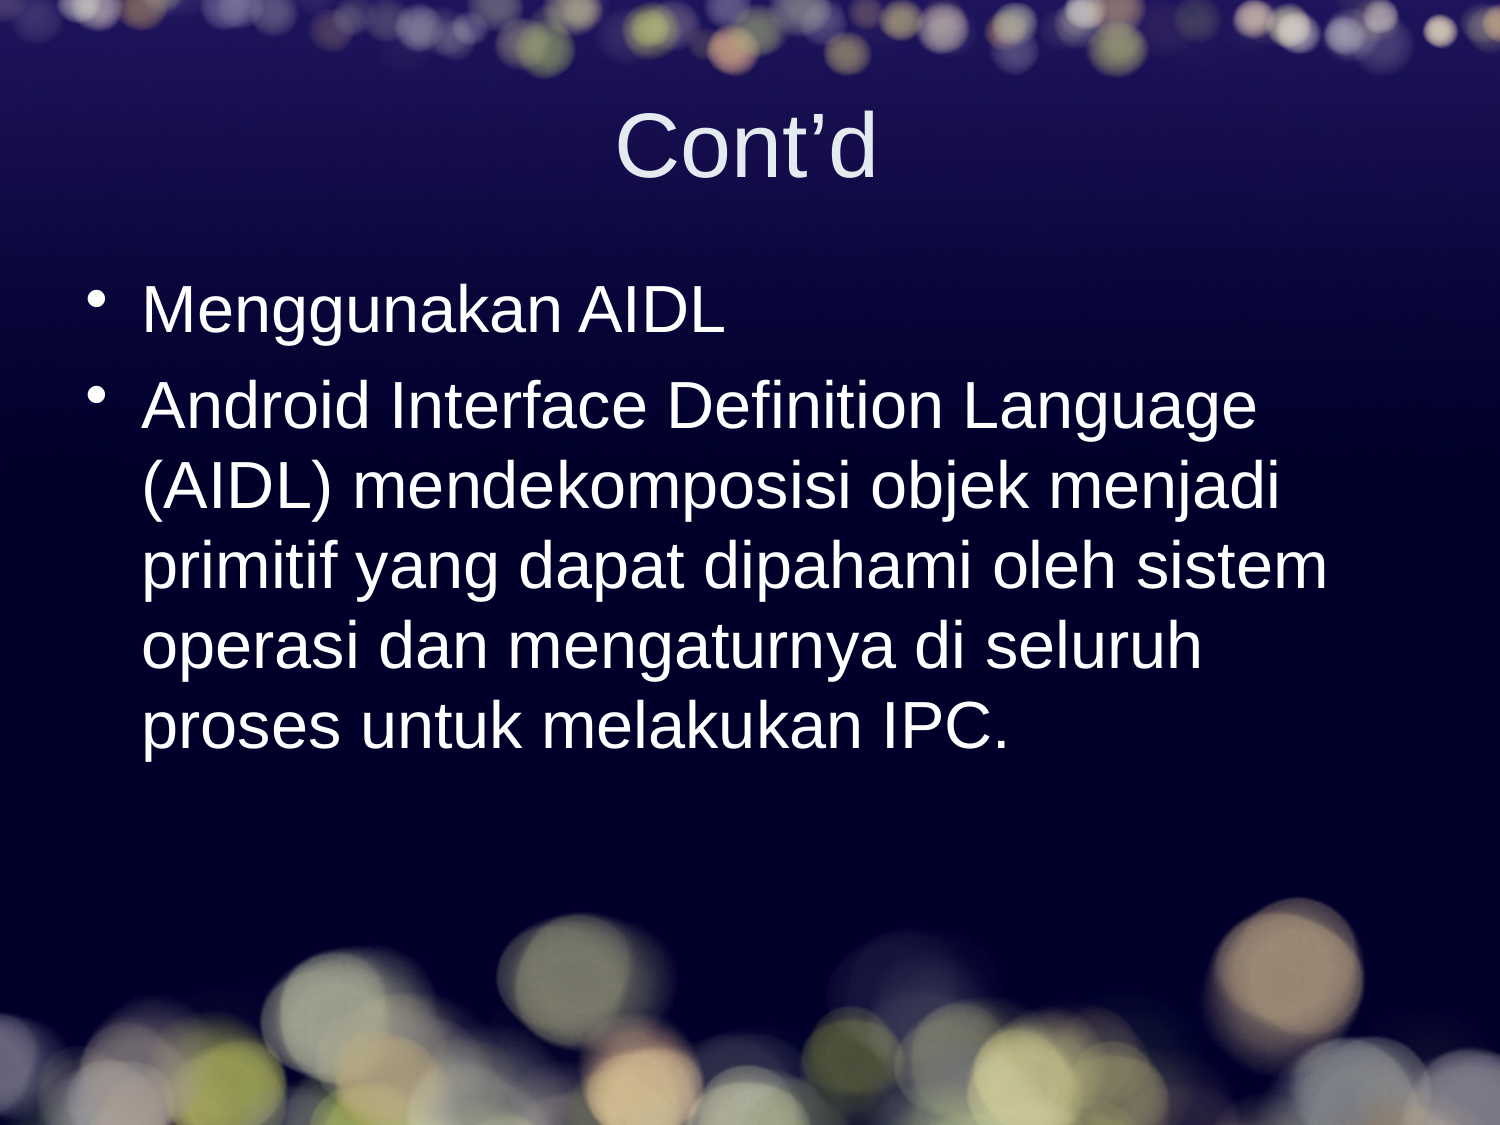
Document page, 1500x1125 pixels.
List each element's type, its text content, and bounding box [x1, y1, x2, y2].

title Cont’d [70, 47, 1425, 236]
list Menggunakan AIDL Android Interface Definition Language (AIDL) mendekomposisi objek menjadi primitif yang dapat dipahami oleh sistem operasi dan mengaturnya di seluruh proses untuk melakukan IPC. [70, 258, 1425, 1001]
picture [0, 0, 1500, 1125]
